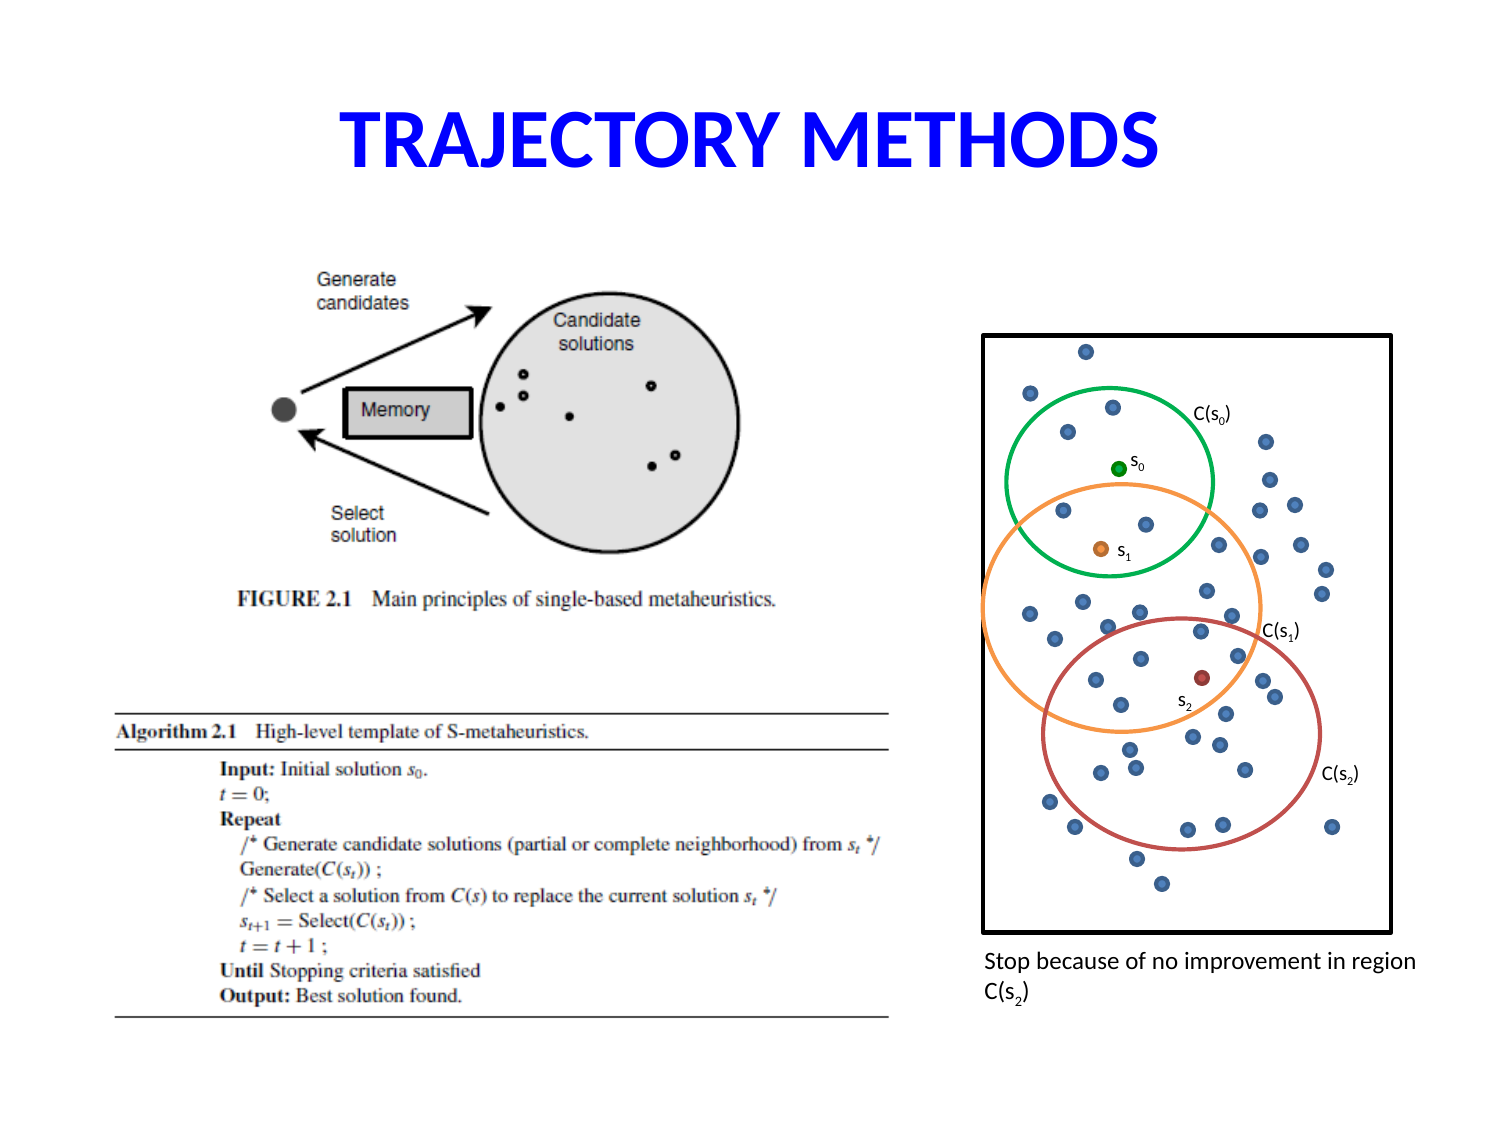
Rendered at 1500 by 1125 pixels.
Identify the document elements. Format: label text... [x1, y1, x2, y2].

text_box [1129, 850, 1146, 868]
text_box [1004, 385, 1216, 525]
picture [101, 706, 900, 1030]
text_box [981, 626, 1393, 935]
text_box C(s0) [1178, 392, 1268, 436]
title TRAJECTORY METHODS [75, 75, 1425, 193]
text_box [1324, 819, 1341, 836]
text_box [1077, 343, 1095, 361]
text_box [1040, 616, 1323, 852]
text_box C(s1) [1247, 609, 1336, 653]
text_box [981, 333, 1393, 752]
text_box C(s2) [1307, 752, 1396, 796]
text_box Stop because of no improvement in region C(s2) [969, 937, 1477, 1017]
text_box [980, 482, 1263, 713]
text_box [1022, 385, 1039, 402]
picture [208, 247, 782, 619]
text_box [1153, 875, 1171, 892]
